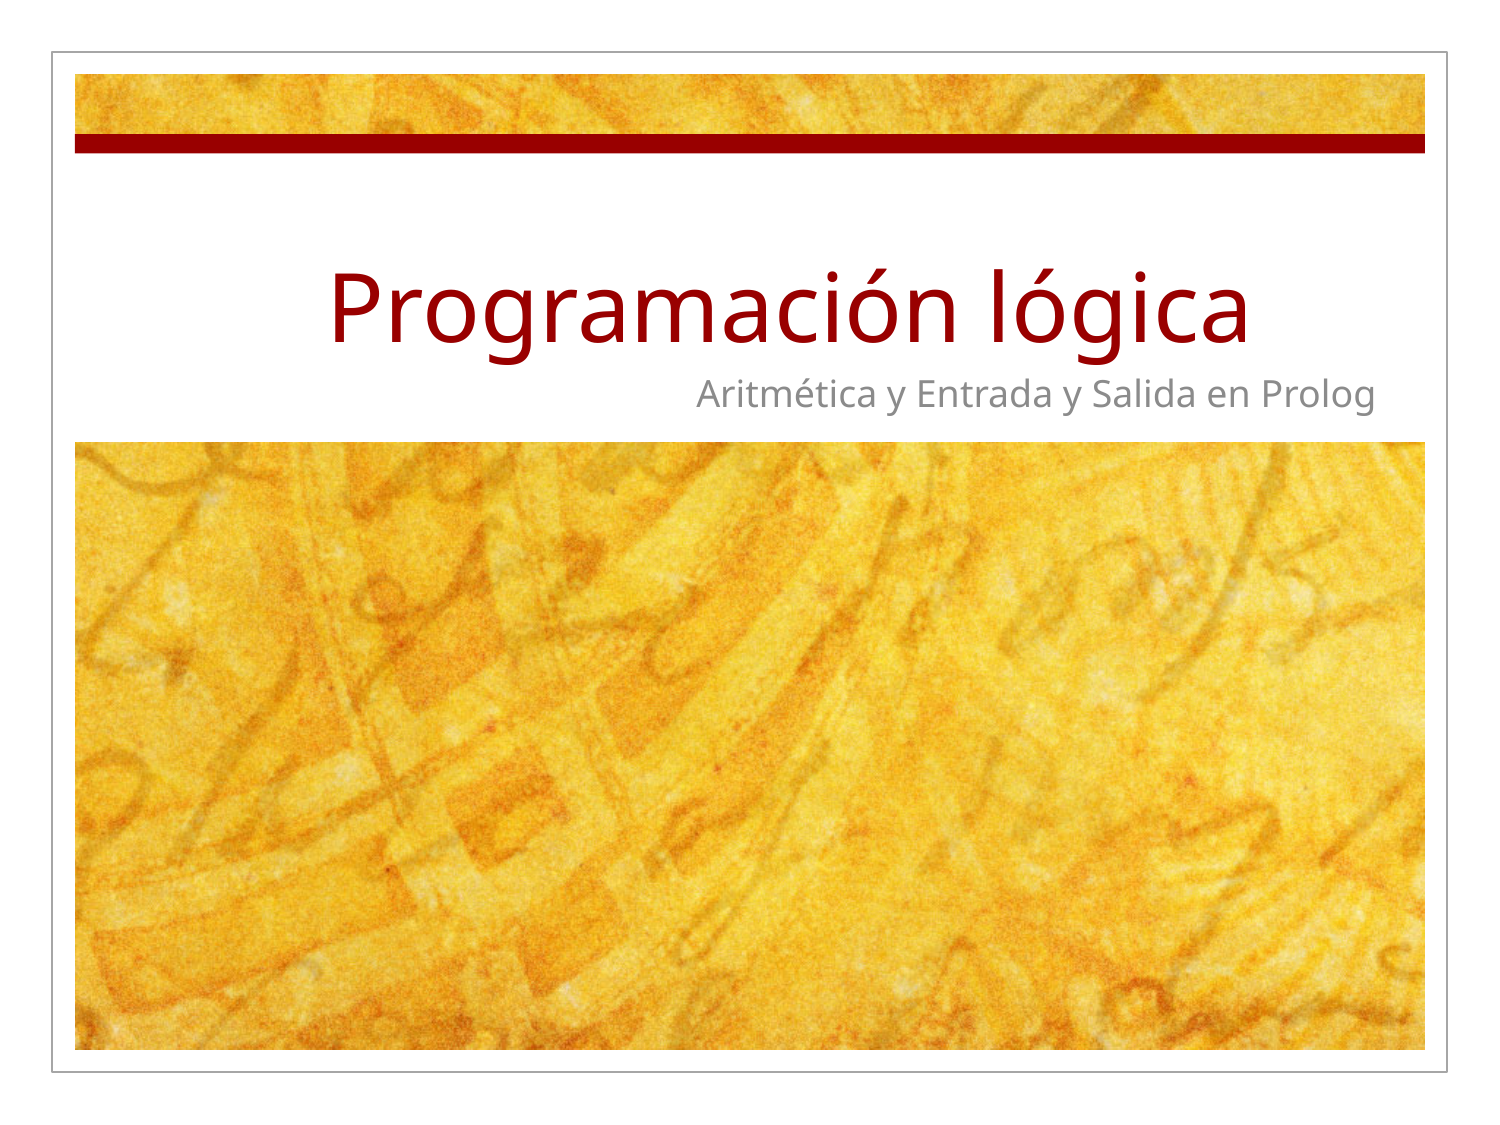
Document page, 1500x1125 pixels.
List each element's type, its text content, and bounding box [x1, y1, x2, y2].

subtitle Aritmética y Entrada y Salida en Prolog [112, 362, 1392, 439]
title Programación lógica [112, 158, 1392, 362]
picture [75, 442, 1425, 1050]
picture [75, 74, 1425, 134]
